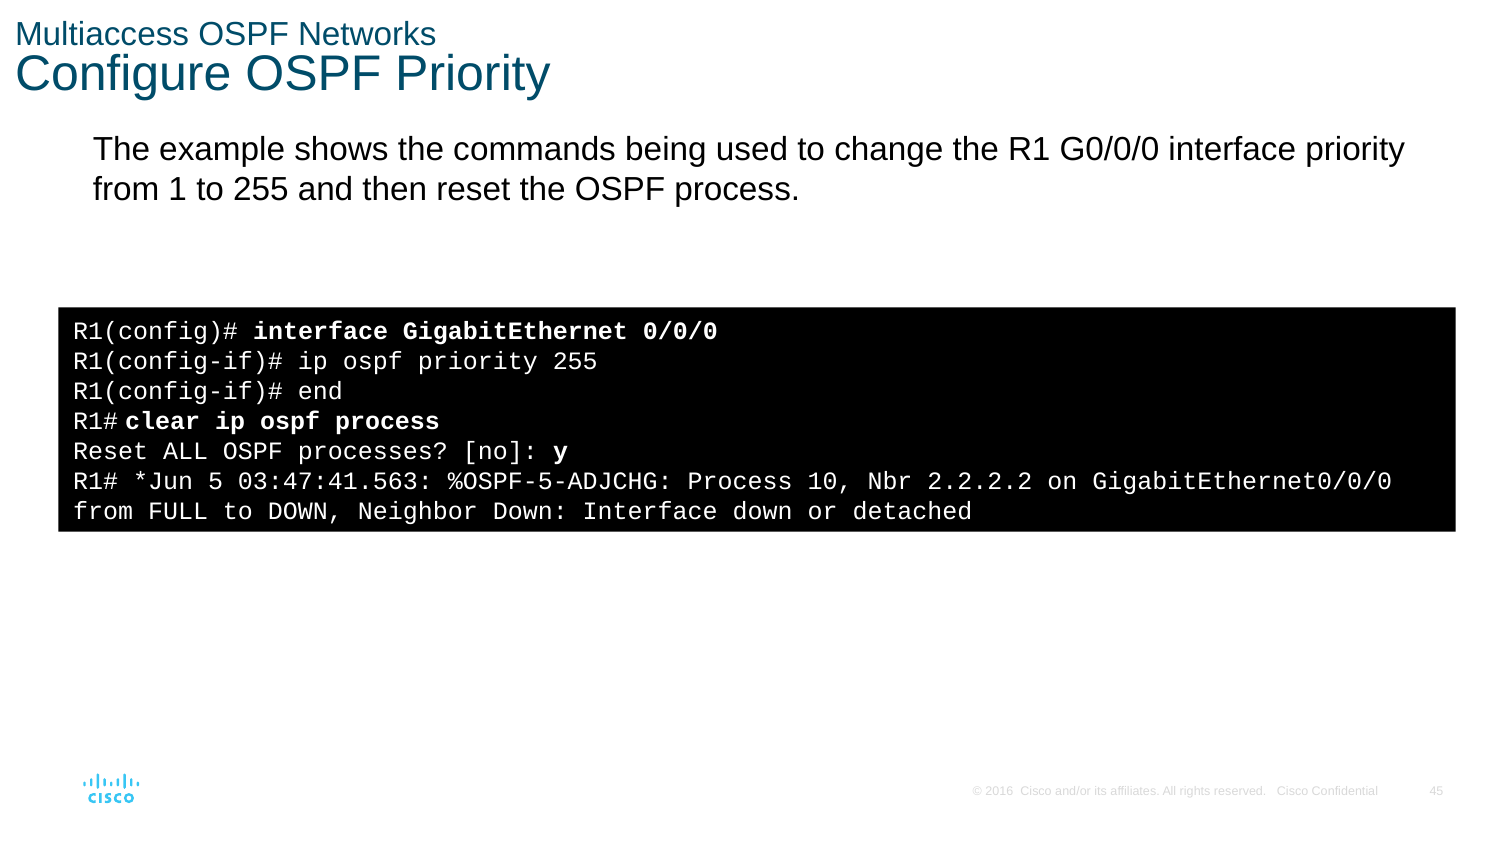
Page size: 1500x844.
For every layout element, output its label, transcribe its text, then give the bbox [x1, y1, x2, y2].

title Multiaccess OSPF Networks Configure OSPF Priority [0, 0, 1369, 121]
list The example shows the commands being used to change the R1 G0/0/0 interface priority from 1 to 255 and then reset the OSPF process. [77, 120, 1437, 277]
text_box R1(config)# interface GigabitEthernet 0/0/0 R1(config-if)# ip ospf priority 255 R1(config-if)# end R1# clear ip ospf process Reset ALL OSPF processes? [no]: y R1# *Jun 5 03:47:41.563: %OSPF-5-ADJCHG: Process 10, Nbr 2.2.2.2 on GigabitEthernet0/0/0 from FULL to DOWN, Neighbor Down: Interface down or detached [58, 307, 1456, 532]
